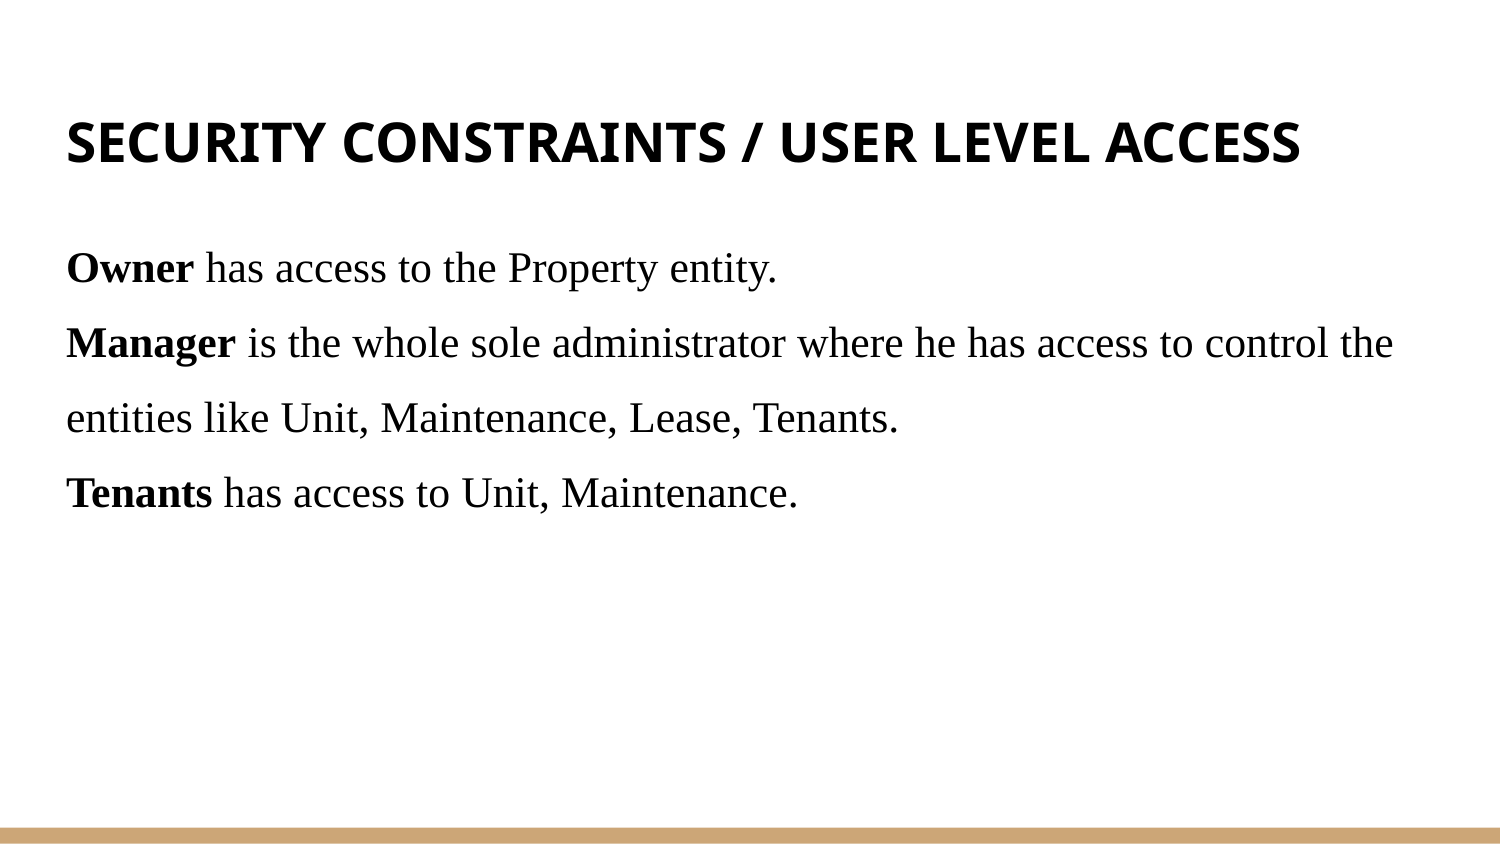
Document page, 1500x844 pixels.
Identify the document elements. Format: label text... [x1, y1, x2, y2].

list Owner has access to the Property entity. Manager is the whole sole administrator where he has access to control the entities like Unit, Maintenance, Lease, Tenants. Tenants has access to Unit, Maintenance. [51, 200, 1449, 752]
title SECURITY CONSTRAINTS / USER LEVEL ACCESS [51, 51, 1449, 189]
